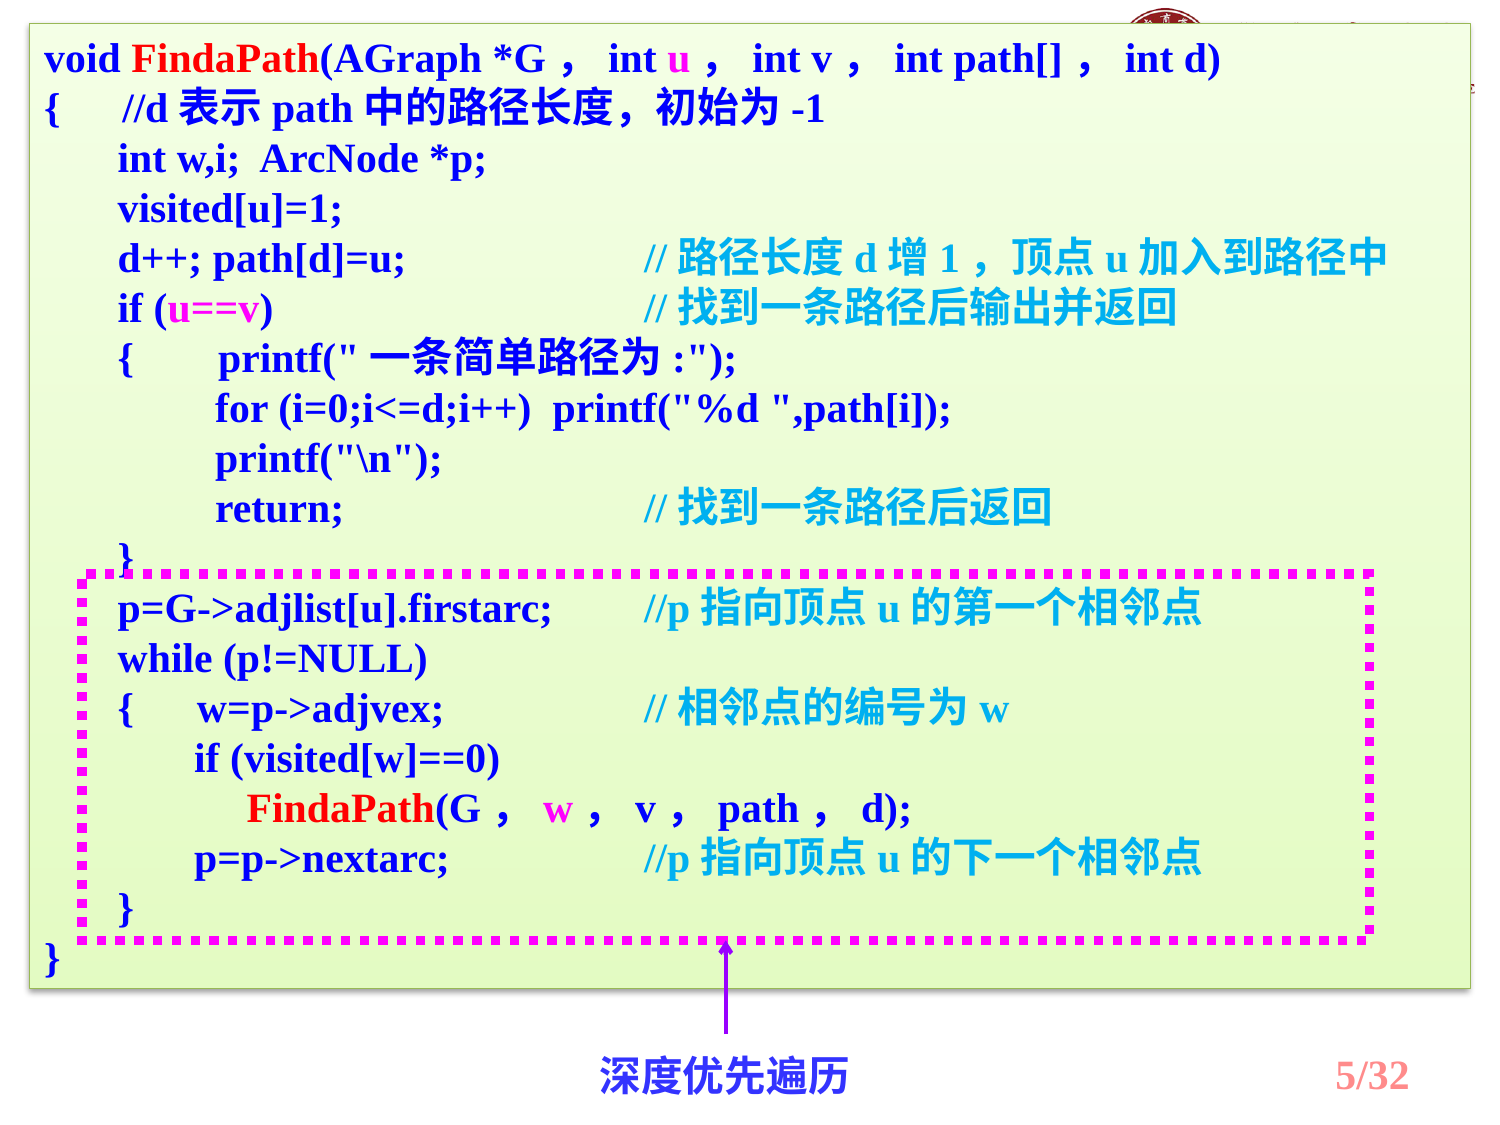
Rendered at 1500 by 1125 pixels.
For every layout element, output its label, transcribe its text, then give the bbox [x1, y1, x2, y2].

slide_number 5/32 [1375, 1042, 1425, 1103]
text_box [81, 573, 1370, 1108]
picture [1086, 0, 1500, 113]
text_box void FindaPath(AGraph *G，int u，int v，int path[]，int d) { //d表示path中的路径长度，初始为-1 int w,i; ArcNode *p; visited[u]=1; d++; path[d]=u; //路径长度d增1，顶点u加入到路径中 if (u==v) //找到一条路径后输出并返回 { printf("一条简单路径为:"); for (i=0;i<=d;i++) printf("%d ",path[i]); printf("\n"); return; //找到一条路径后返回 } p=G->adjlist[u].firstarc; //p指向顶点u的第一个相邻点 while (p!=NULL) { w=p->adjvex; //相邻点的编号为w if (visited[w]==0) FindaPath(G，w，v，path，d); p=p->nextarc; //p指向顶点u的下一个相邻点 } } [29, 23, 1471, 989]
